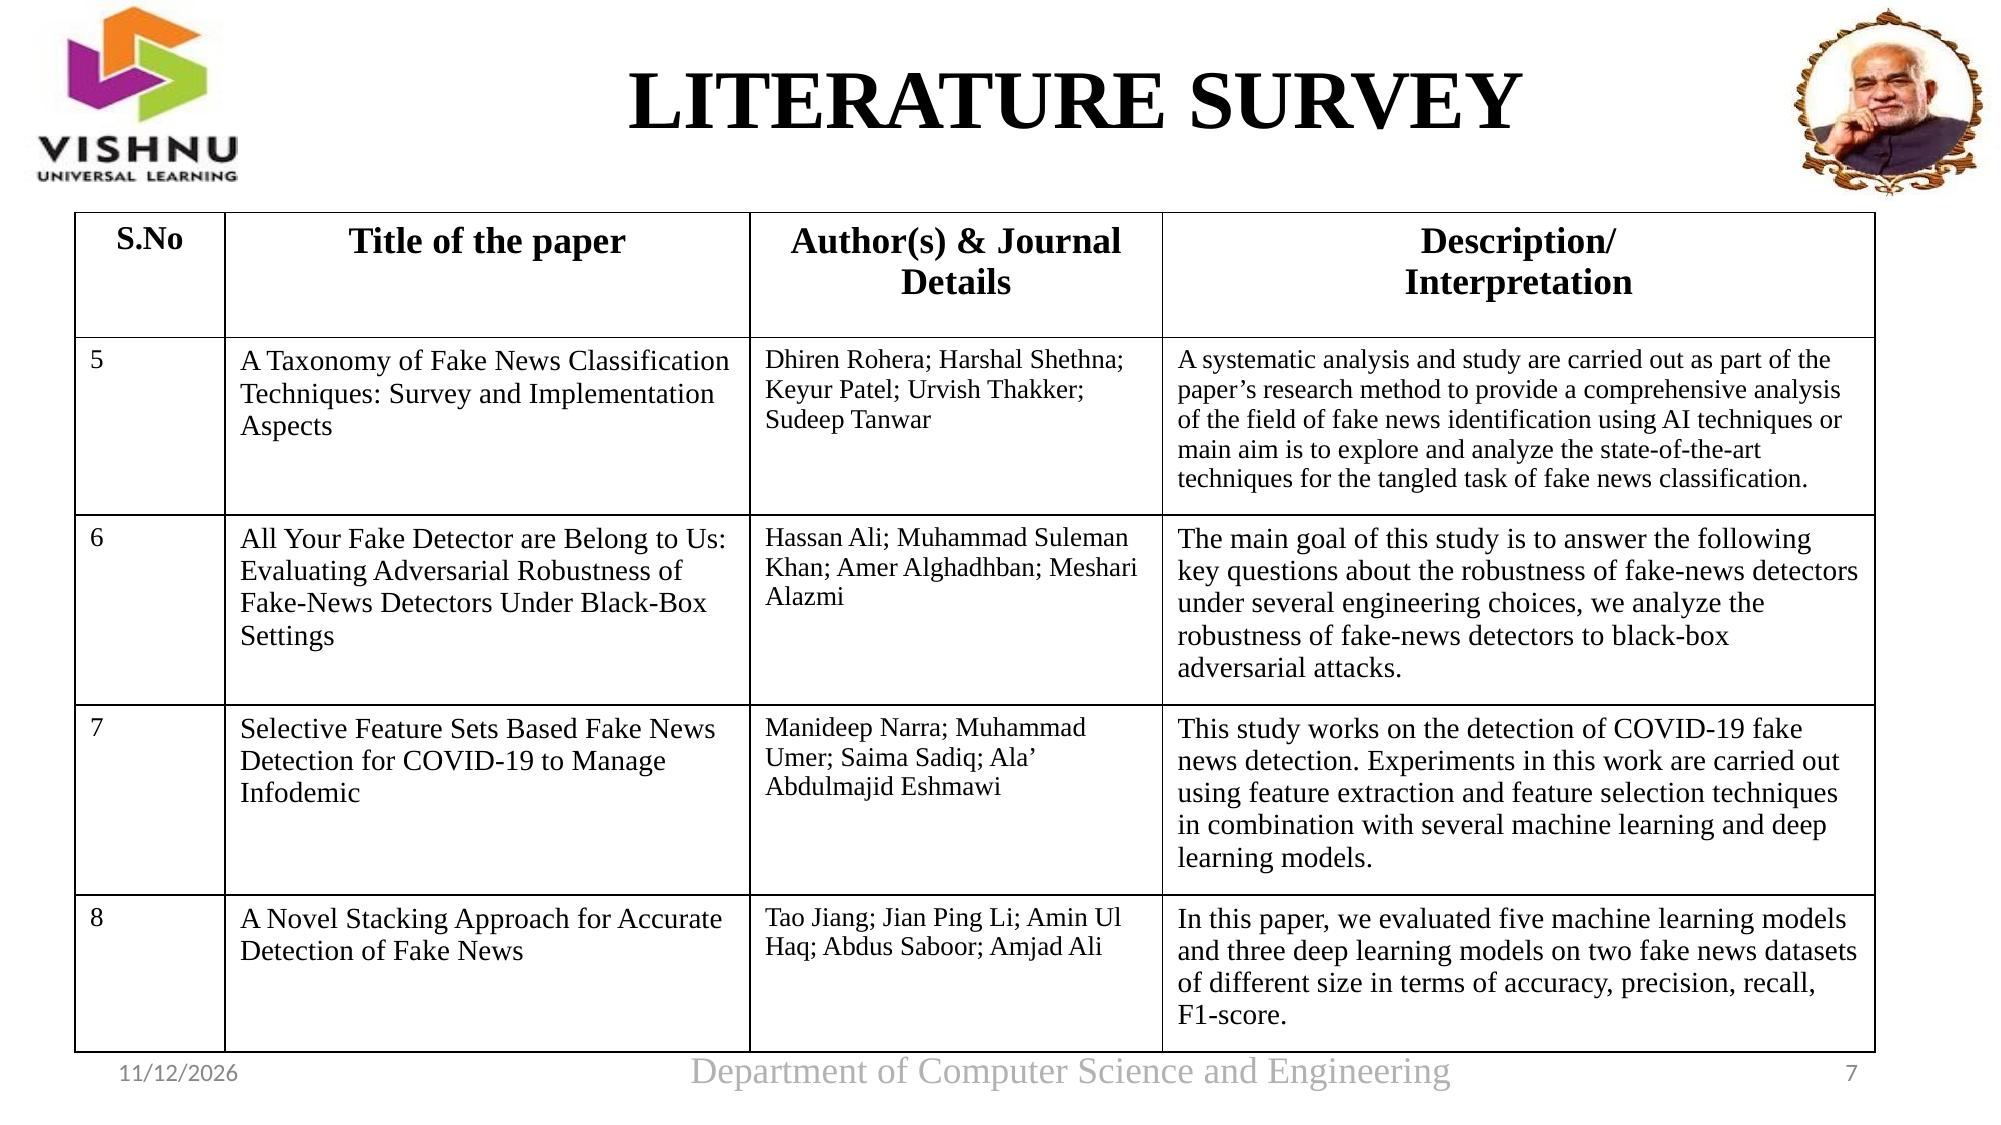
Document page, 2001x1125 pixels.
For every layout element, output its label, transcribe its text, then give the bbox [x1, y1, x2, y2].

table_cell A Novel Stacking Approach for Accurate Detection of Fake News [226, 896, 749, 1051]
table_cell A systematic analysis and study are carried out as part of the paper’s research method to provide a comprehensive analysis of the field of fake news identification using AI techniques or main aim is to explore and analyze the state-of-the-art techniques for the tangled task of fake news classification. [1163, 338, 1874, 514]
table_cell Tao Jiang; Jian Ping Li; Amin Ul Haq; Abdus Saboor; Amjad Ali [751, 896, 1162, 1006]
table_header [327, 1006, 1187, 1112]
table_cell 5 [76, 338, 224, 514]
slide_number 7 [1839, 1060, 1890, 1087]
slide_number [115, 1060, 283, 1087]
table_cell Hassan Ali; Muhammad Suleman Khan; Amer Alghadhban; Meshari Alazmi [751, 516, 1162, 704]
table_cell 8 [76, 896, 224, 1051]
table_header Title of the paper [226, 213, 749, 337]
table_cell Selective Feature Sets Based Fake News Detection for COVID-19 to Manage Infodemic [226, 706, 749, 894]
table_header Author(s) & Journal Details [751, 213, 1162, 337]
table_cell This study works on the detection of COVID-19 fake news detection. Experiments in this work are carried out using feature extraction and feature selection techniques in combination with several machine learning and deep learning models. [1163, 706, 1874, 894]
table_cell All Your Fake Detector are Belong to Us: Evaluating Adversarial Robustness of Fake-News Detectors Under Black-Box Settings [226, 516, 749, 704]
picture [1783, 0, 2000, 201]
title LITERATURE SURVEY [626, 43, 1550, 212]
table_header Description/ Interpretation [1163, 213, 1874, 337]
table_header S.No [76, 213, 224, 337]
table_cell Manideep Narra; Muhammad Umer; Saima Sadiq; Ala’ Abdulmajid Eshmawi [751, 706, 1162, 894]
table_cell 7 [76, 706, 224, 894]
picture [24, 0, 238, 182]
table_cell Dhiren Rohera; Harshal Shethna; Keyur Patel; Urvish Thakker; Sudeep Tanwar [751, 338, 1162, 514]
table_cell 6 [76, 516, 224, 704]
footer Department of Computer Science and Engineering [680, 1046, 1463, 1125]
table_cell The main goal of this study is to answer the following key questions about the robustness of fake-news detectors under several engineering choices, we analyze the robustness of fake-news detectors to black-box adversarial attacks. [1163, 516, 1874, 704]
table_cell In this paper, we evaluated five machine learning models and three deep learning models on two fake news datasets of different size in terms of accuracy, precision, recall, F1-score. [1163, 896, 1874, 1051]
table_cell A Taxonomy of Fake News Classification Techniques: Survey and Implementation Aspects [226, 338, 749, 514]
